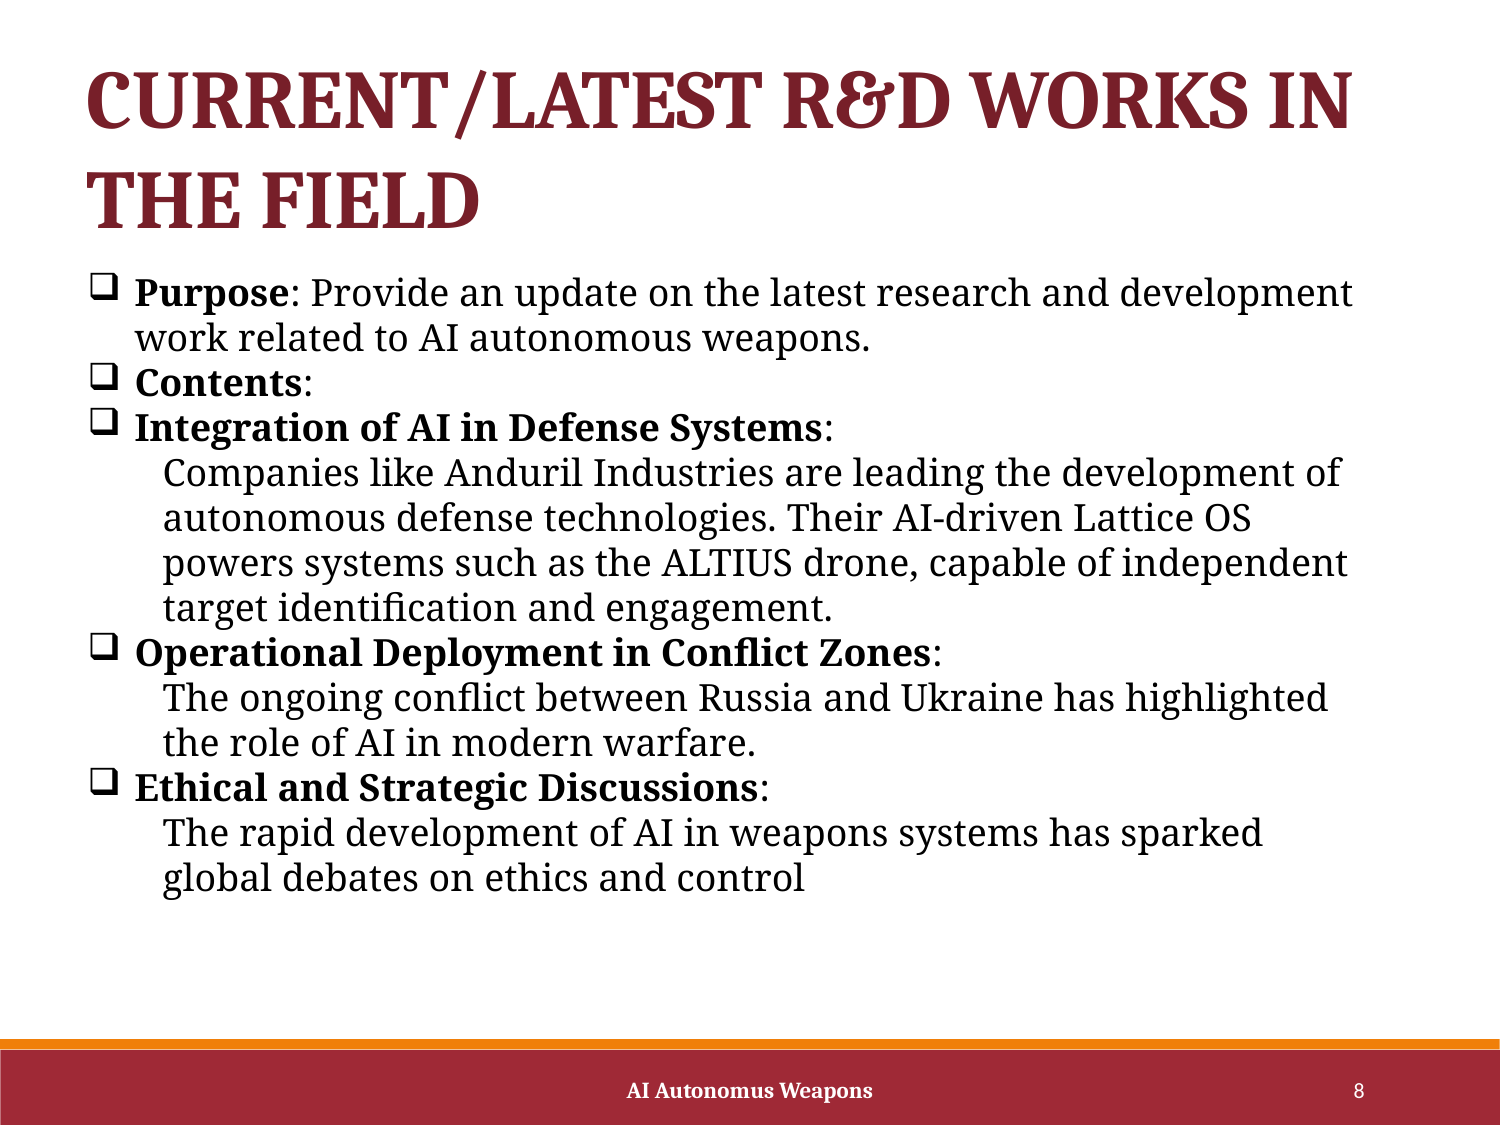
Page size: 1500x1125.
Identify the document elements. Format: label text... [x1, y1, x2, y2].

text_box CURRENT/LATEST R&D WORKS IN THE FIELD [72, 38, 1431, 253]
text_box Purpose: Provide an update on the latest research and development work related to AI autonomous weapons. Contents: Integration of AI in Defense Systems: Companies like Anduril Industries are leading the development of autonomous defense technologies. Their AI-driven Lattice OS powers systems such as the ALTIUS drone, capable of independent target identification and engagement. Operational Deployment in Conflict Zones: The ongoing conflict between Russia and Ukraine has highlighted the role of AI in modern warfare. Ethical and Strategic Discussions: The rapid development of AI in weapons systems has sparked global debates on ethics and control [72, 261, 1380, 907]
footer AI Autonomus Weapons [240, 1059, 1260, 1120]
slide_number 8 [1260, 1059, 1380, 1120]
